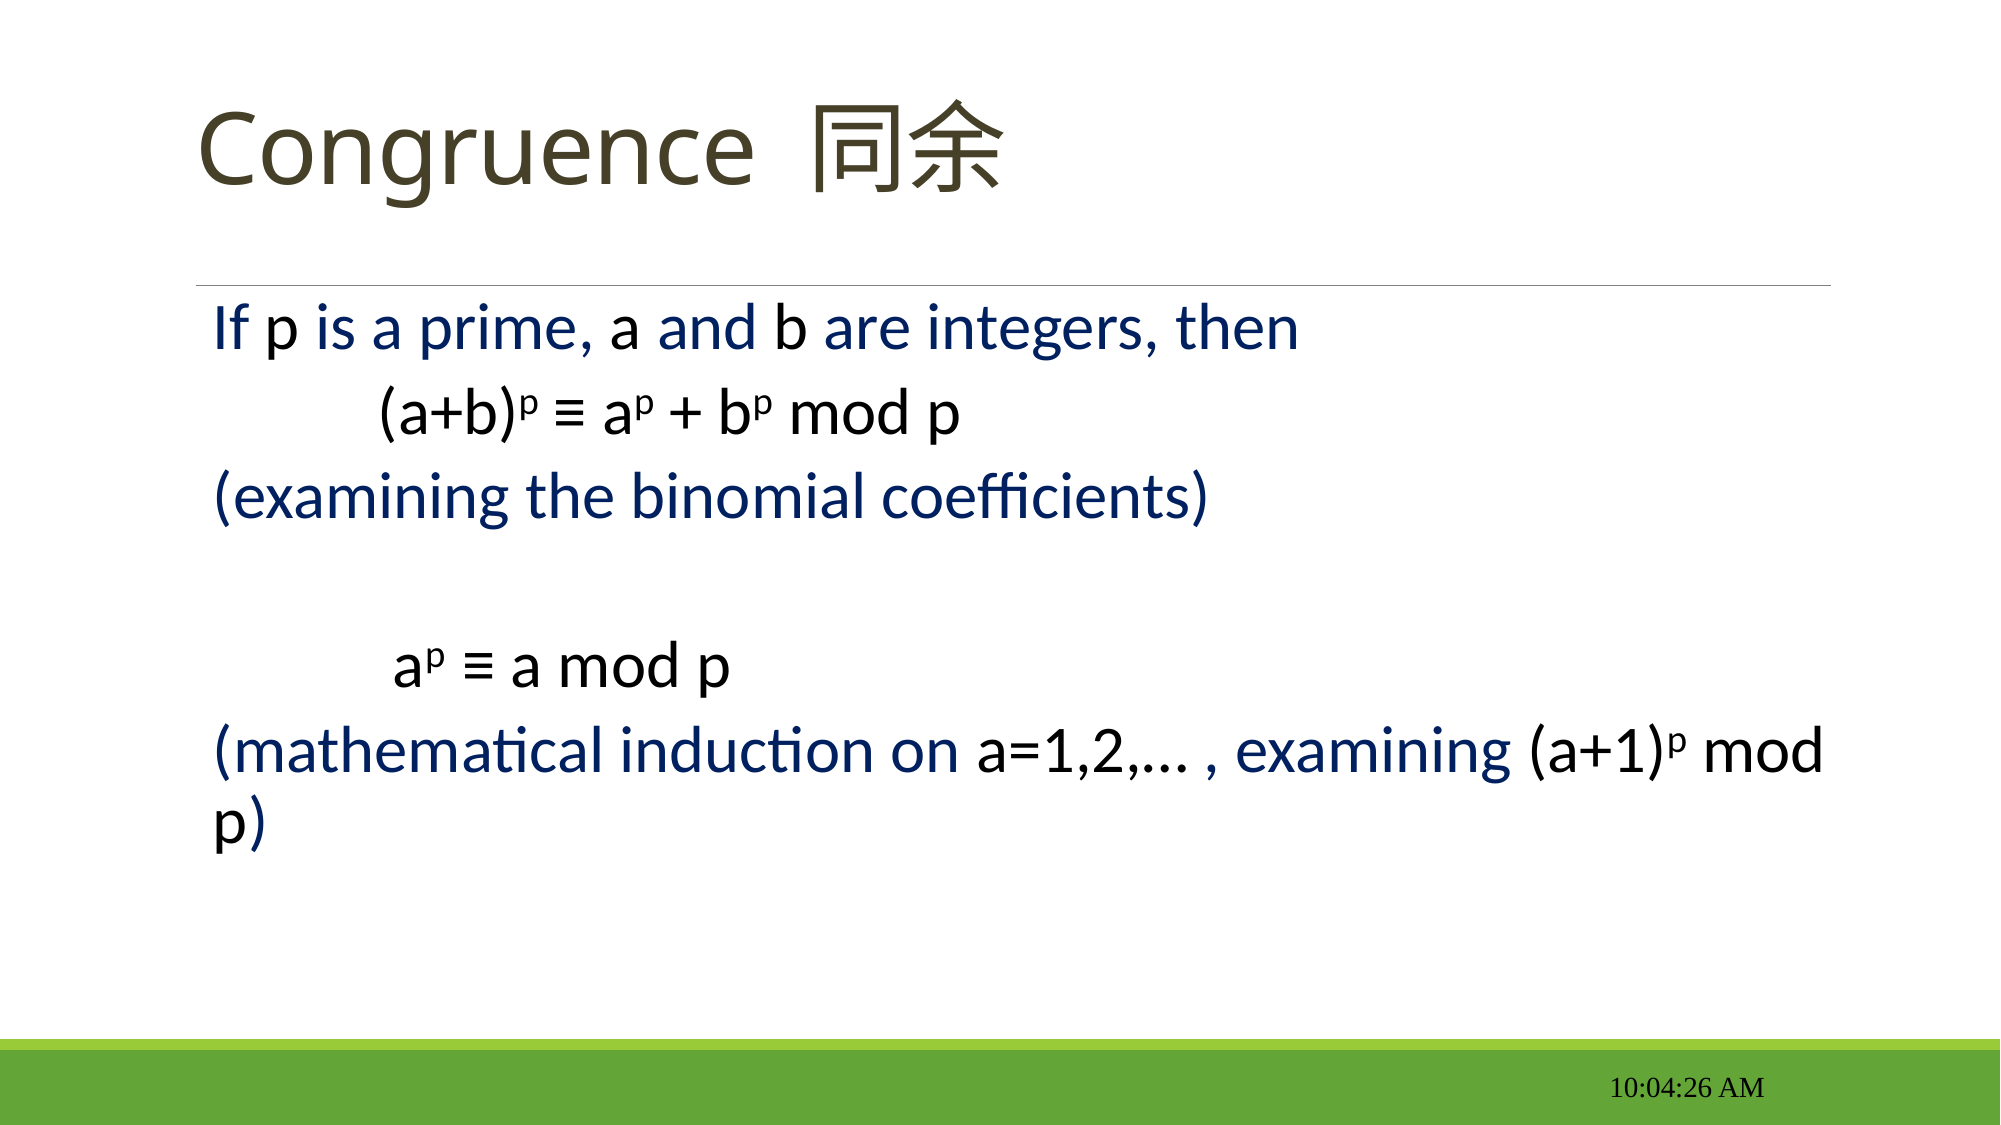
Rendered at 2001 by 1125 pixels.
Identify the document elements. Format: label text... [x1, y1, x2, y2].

list If p is a prime, a and b are integers, then (a+b)p ≡ ap + bp mod p (examining the binomial coefficients) ap ≡ a mod p (mathematical induction on a=1,2,… , examining (a+1)p mod p) [180, 284, 1830, 963]
title Congruence 同余 [180, 47, 1830, 213]
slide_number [1594, 1055, 2000, 1116]
